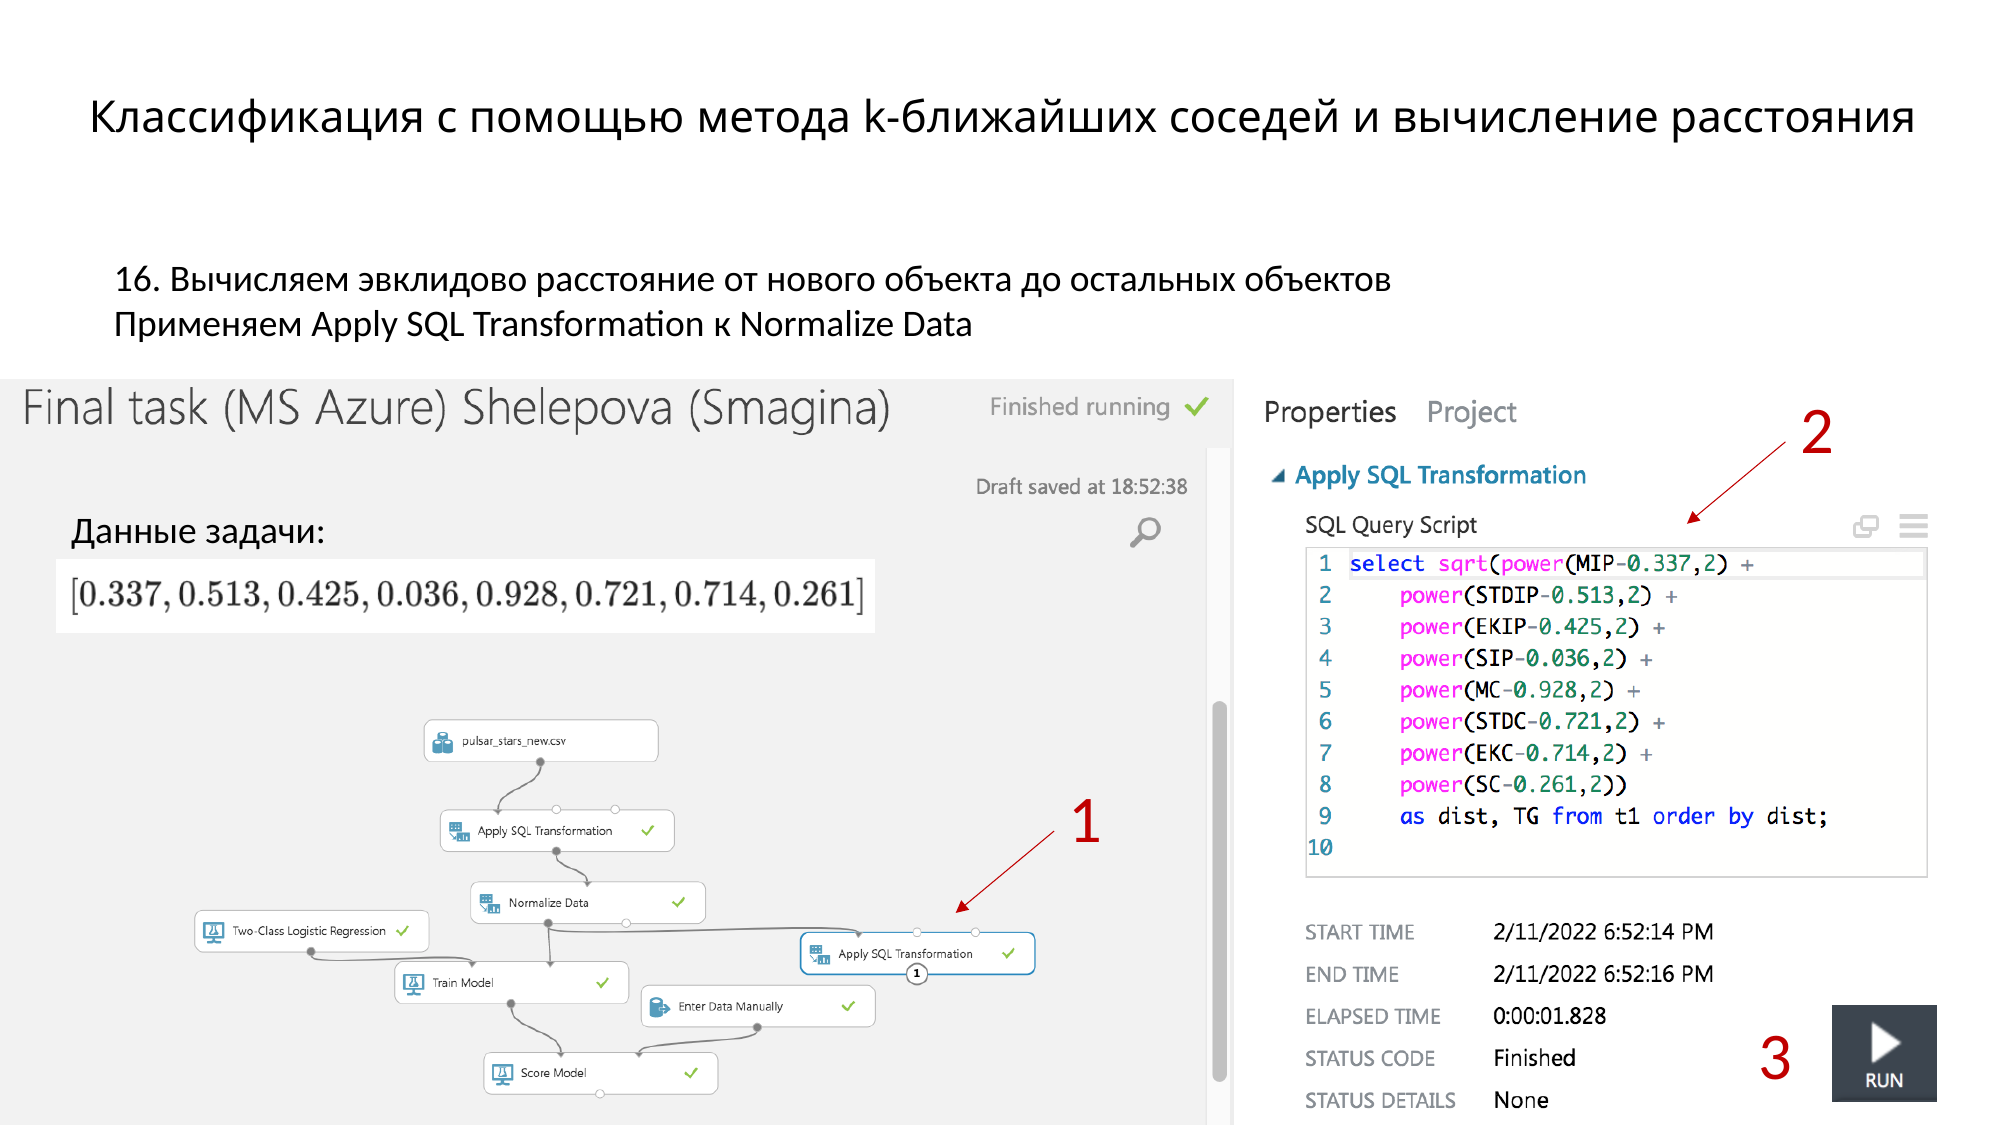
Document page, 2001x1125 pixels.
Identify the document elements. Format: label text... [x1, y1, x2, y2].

picture [56, 559, 875, 633]
title Классификация с помощью метода k-ближайших соседей и вычисление расстояния [73, 64, 1937, 173]
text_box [1686, 441, 1786, 524]
text_box 16. Вычисляем эвклидово расстояние от нового объекта до остальных объектов Применяем Apply SQL Transformation к Normalize Data [99, 246, 1863, 352]
picture [1831, 1005, 1937, 1102]
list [0, 379, 1998, 1125]
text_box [955, 831, 1055, 913]
